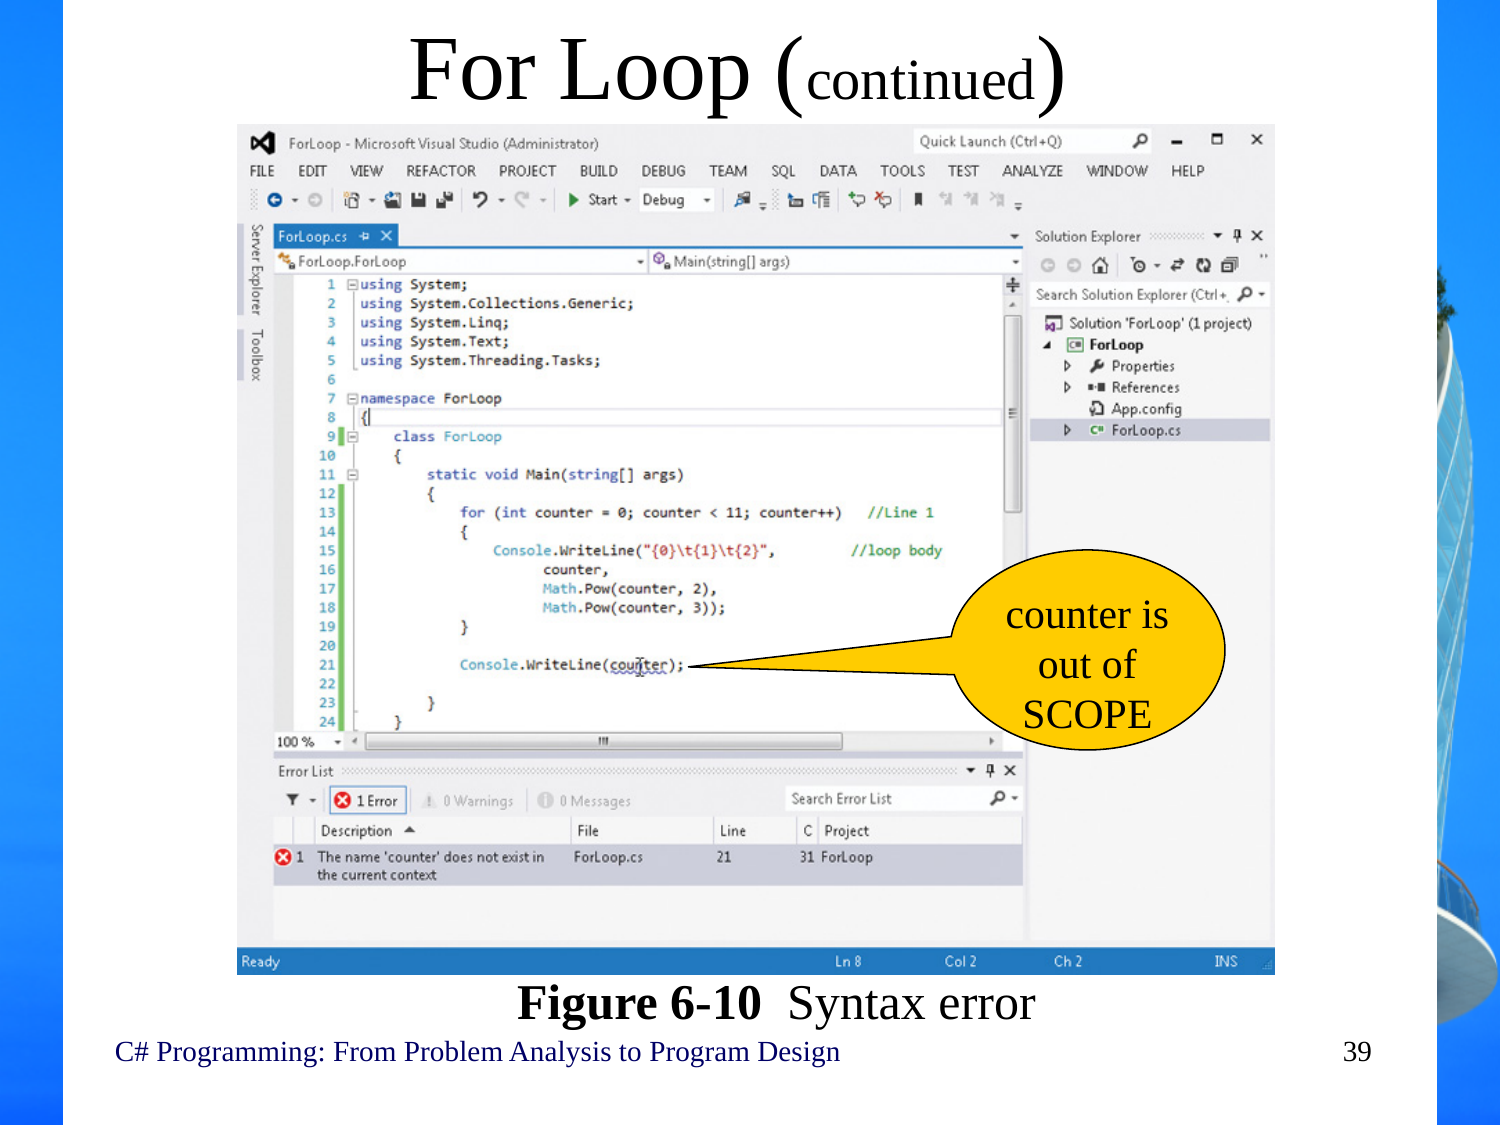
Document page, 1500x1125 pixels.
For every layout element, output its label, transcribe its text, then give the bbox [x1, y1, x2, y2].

picture [237, 124, 1276, 975]
picture [1437, 0, 1500, 1125]
title For Loop (continued) [99, 0, 1375, 125]
footer C# Programming: From Problem Analysis to Program Design [99, 1024, 988, 1101]
picture [0, 0, 63, 1125]
slide_number 39 [1074, 1024, 1388, 1101]
text_box Figure 6-10 Syntax error [502, 983, 1052, 1038]
